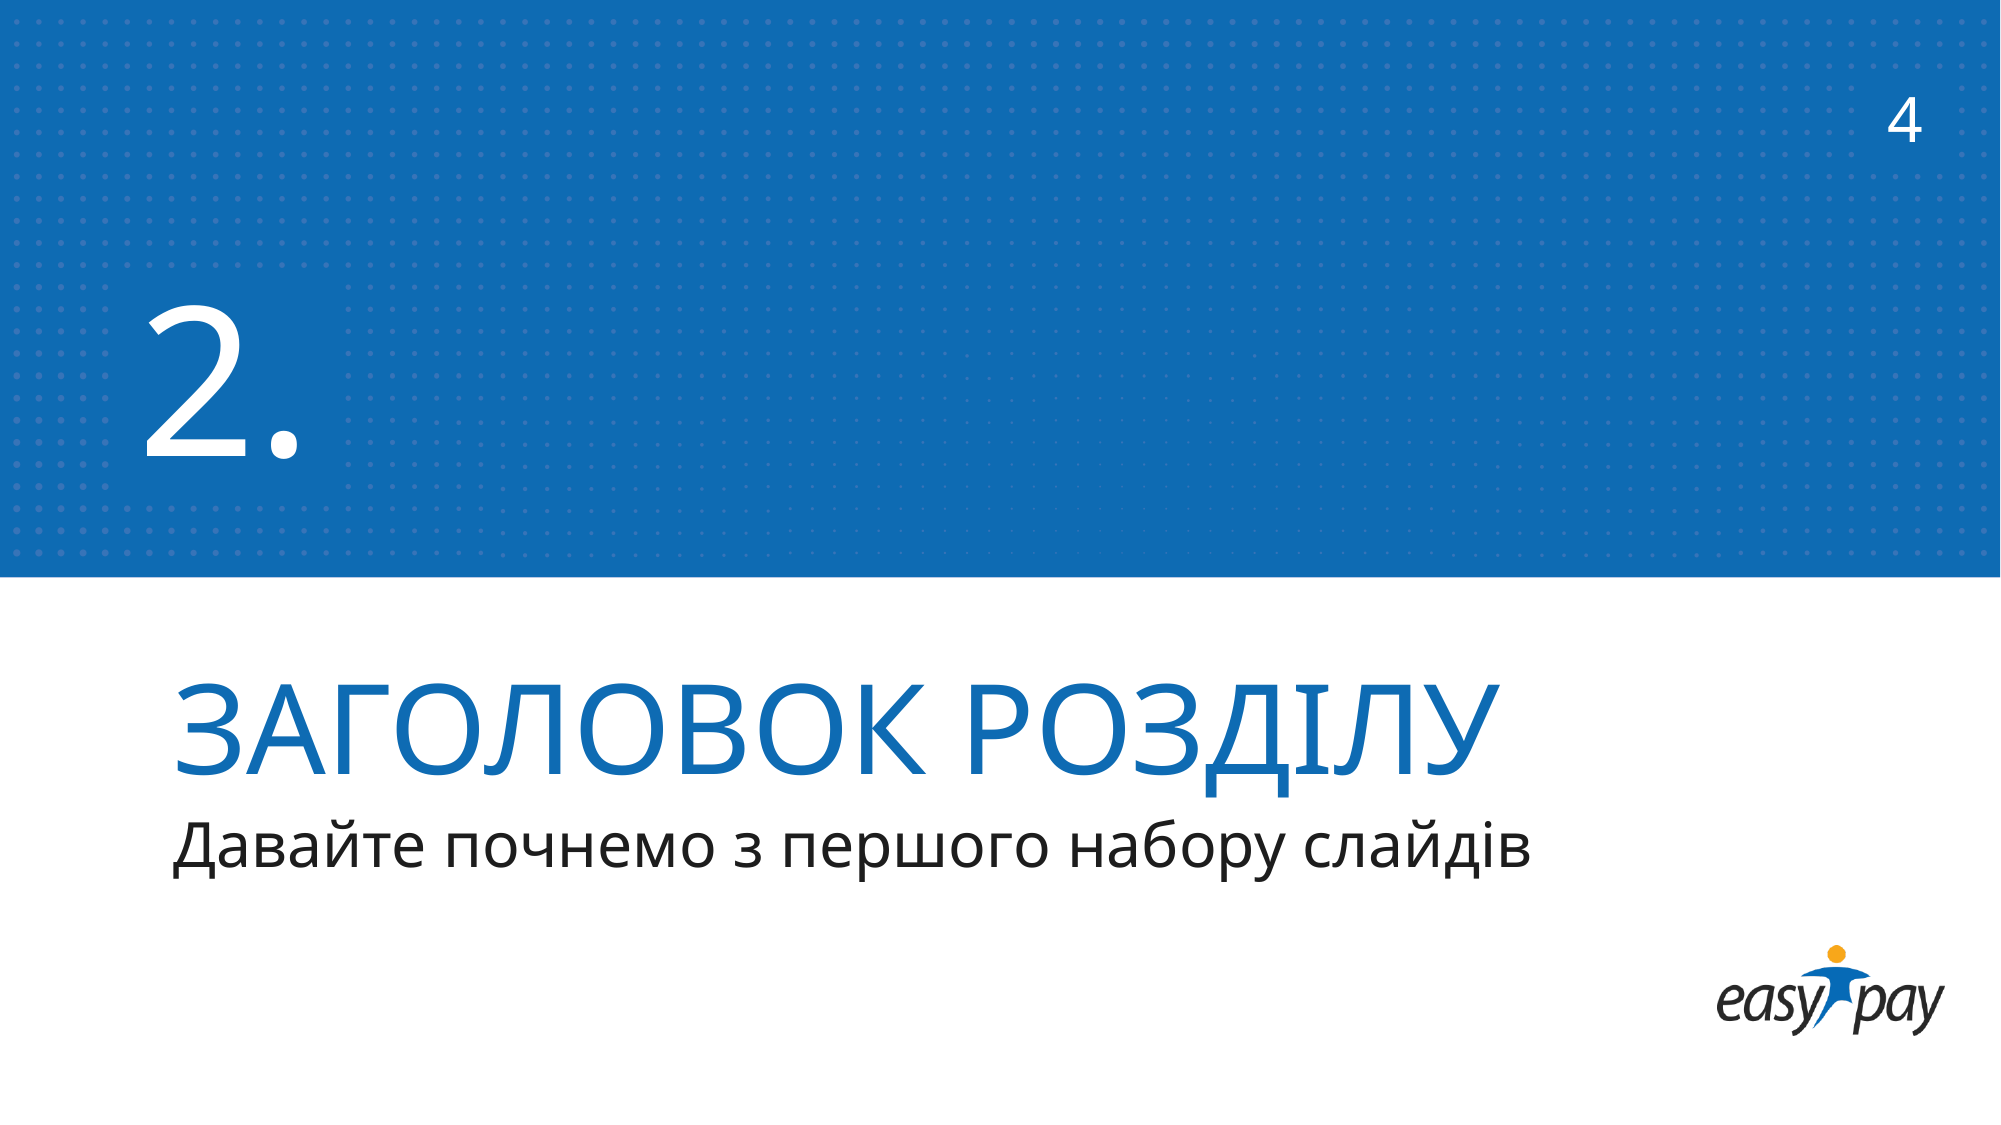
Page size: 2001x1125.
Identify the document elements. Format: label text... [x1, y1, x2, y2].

text_box ЗАГОЛОВОК РОЗДІЛУ [158, 651, 1947, 798]
picture [0, 0, 2001, 1125]
slide_number 4 [1848, 65, 1963, 180]
title 2. [103, 269, 347, 508]
text_box Давайте почнемо з першого набору слайдів [158, 798, 1947, 1033]
